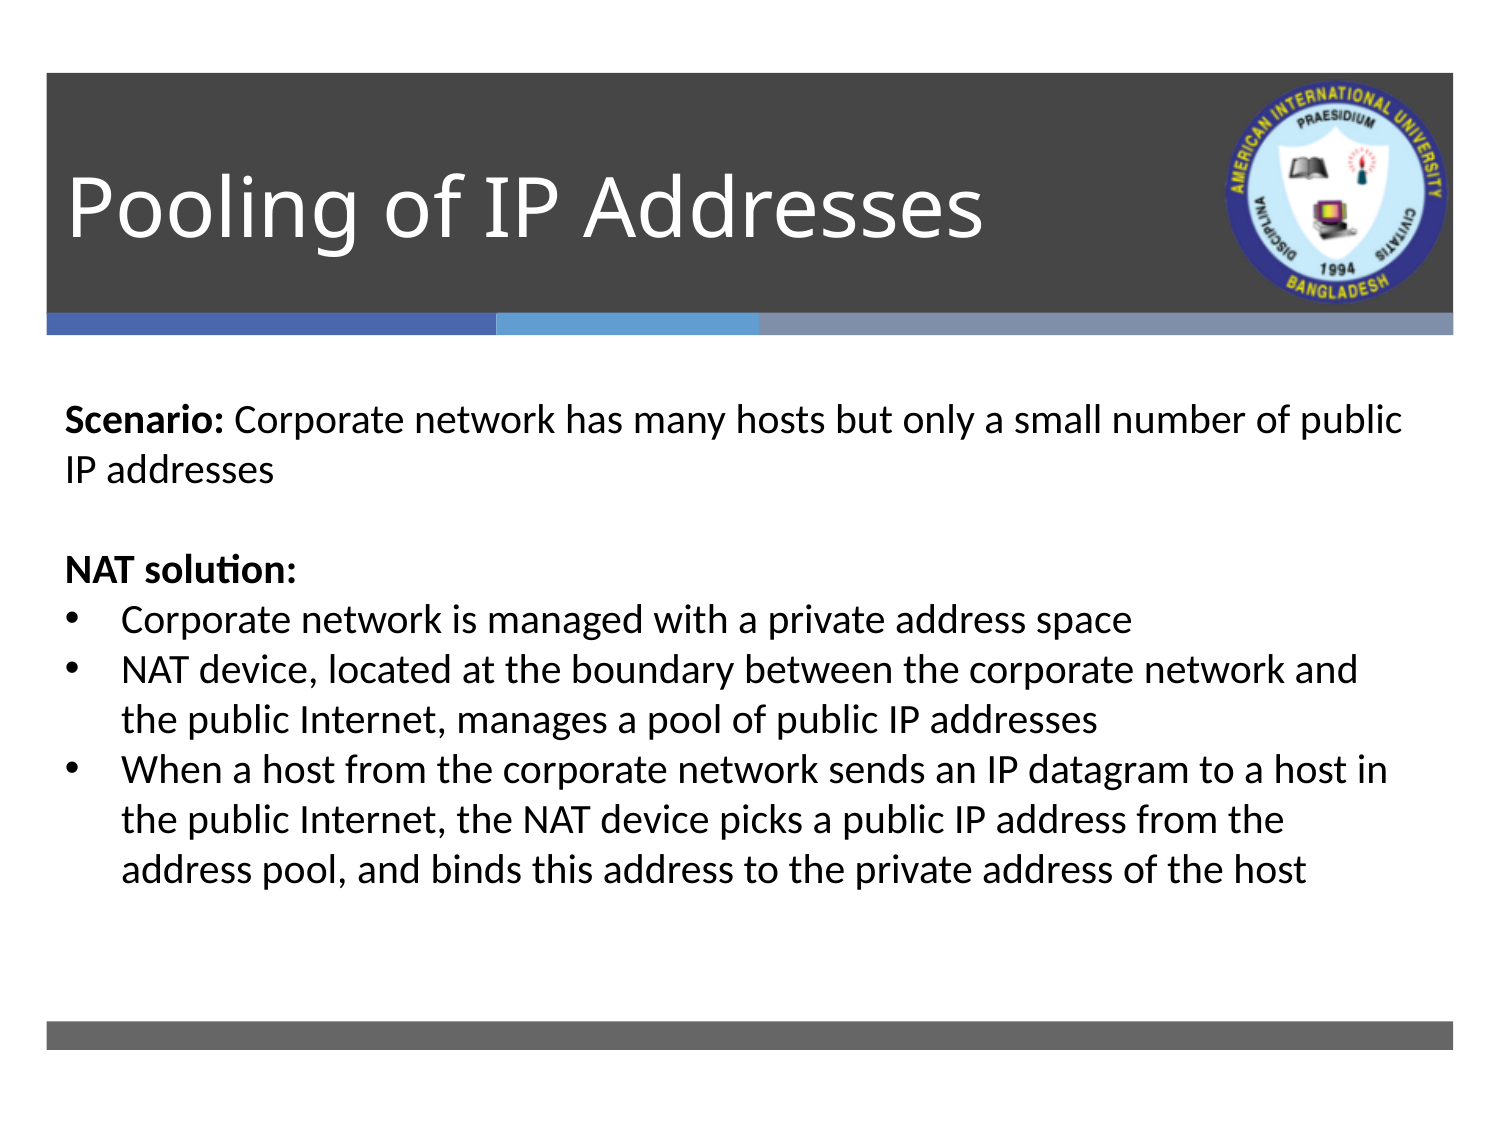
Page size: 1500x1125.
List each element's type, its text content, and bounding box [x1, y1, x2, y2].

title Pooling of IP Addresses [50, 82, 1331, 262]
picture [1220, 75, 1454, 310]
text_box Scenario: Corporate network has many hosts but only a small number of public IP addresses NAT solution: Corporate network is managed with a private address space NAT device, located at the boundary between the corporate network and the public Internet, manages a pool of public IP addresses When a host from the corporate network sends an IP datagram to a host in the public Internet, the NAT device picks a public IP address from the address pool, and binds this address to the private address of the host [50, 384, 1439, 900]
